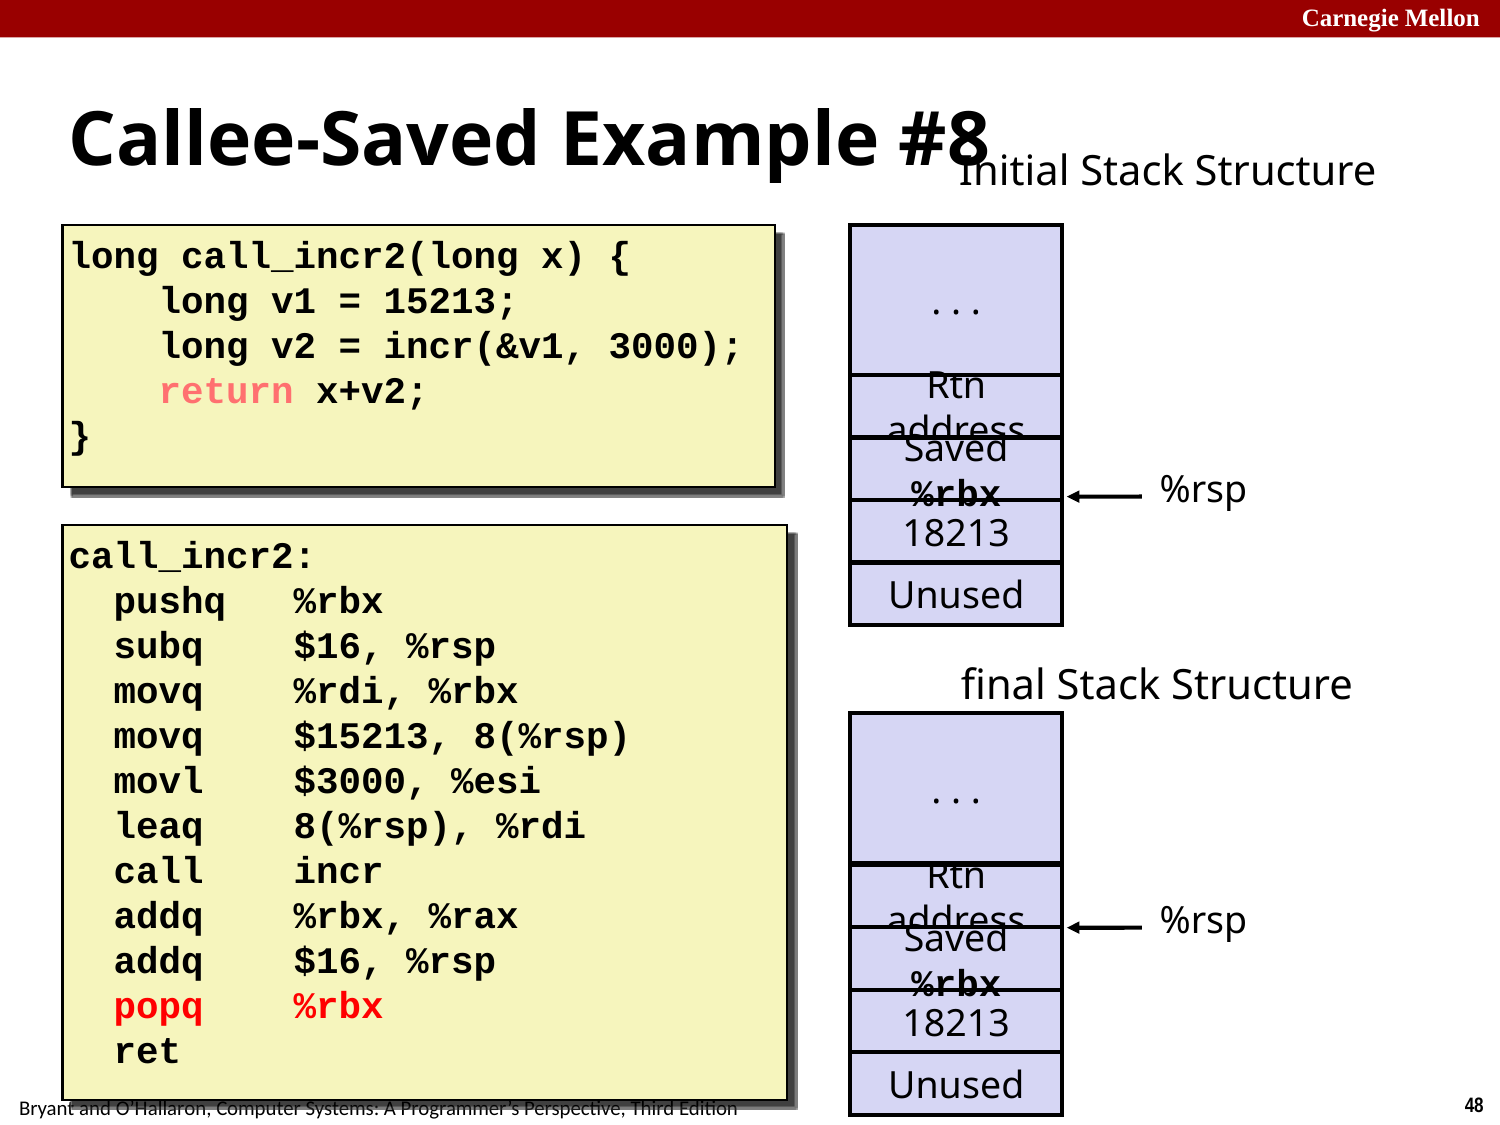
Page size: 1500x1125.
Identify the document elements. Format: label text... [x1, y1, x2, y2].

text_box Saved %rbx [849, 927, 1063, 990]
text_box final Stack Structure [954, 652, 1360, 715]
text_box Unused [849, 562, 1063, 625]
text_box 18213 [849, 500, 1063, 562]
text_box %rsp [1153, 459, 1254, 517]
text_box [1066, 490, 1142, 503]
title Callee-Saved Example #8 [62, 41, 1438, 230]
text_box . . . [849, 224, 1063, 374]
text_box call_incr2: pushq %rbx subq $16, %rsp movq %rdi, %rbx movq $15213, 8(%rsp) movl $3000, %esi leaq 8(%rsp), %rdi call incr addq %rbx, %rax addq $16, %rsp popq %rbx ret [62, 525, 788, 1100]
text_box Rtn address [849, 864, 1063, 927]
text_box . . . [849, 713, 1063, 864]
text_box Rtn address [849, 374, 1063, 437]
text_box %rsp [1153, 890, 1254, 948]
text_box [1066, 921, 1142, 934]
text_box Unused [849, 1052, 1063, 1115]
text_box long call_incr2(long x) { long v1 = 15213; long v2 = incr(&v1, 3000); return x+v2; } [62, 224, 775, 488]
text_box 18213 [849, 990, 1063, 1052]
text_box Initial Stack Structure [952, 137, 1383, 200]
text_box Saved %rbx [849, 437, 1063, 500]
